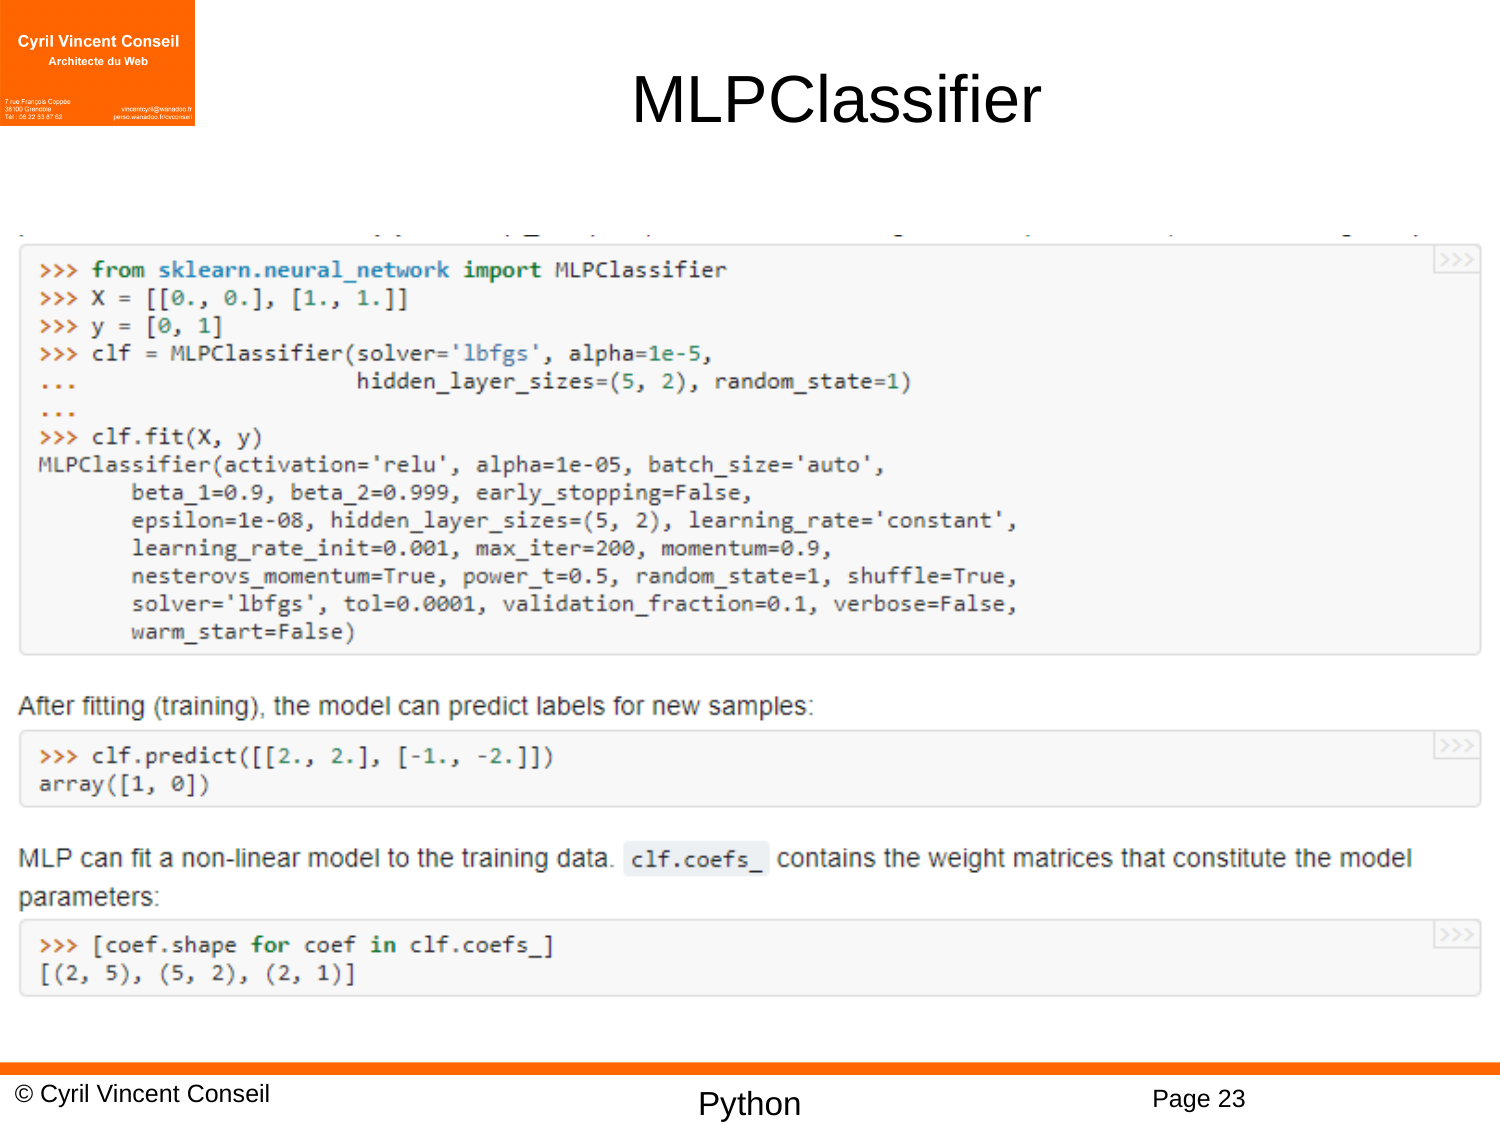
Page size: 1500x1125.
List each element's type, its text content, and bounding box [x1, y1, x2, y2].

picture [13, 234, 1493, 1012]
picture [0, 0, 195, 126]
title MLPClassifier [194, 2, 1480, 190]
